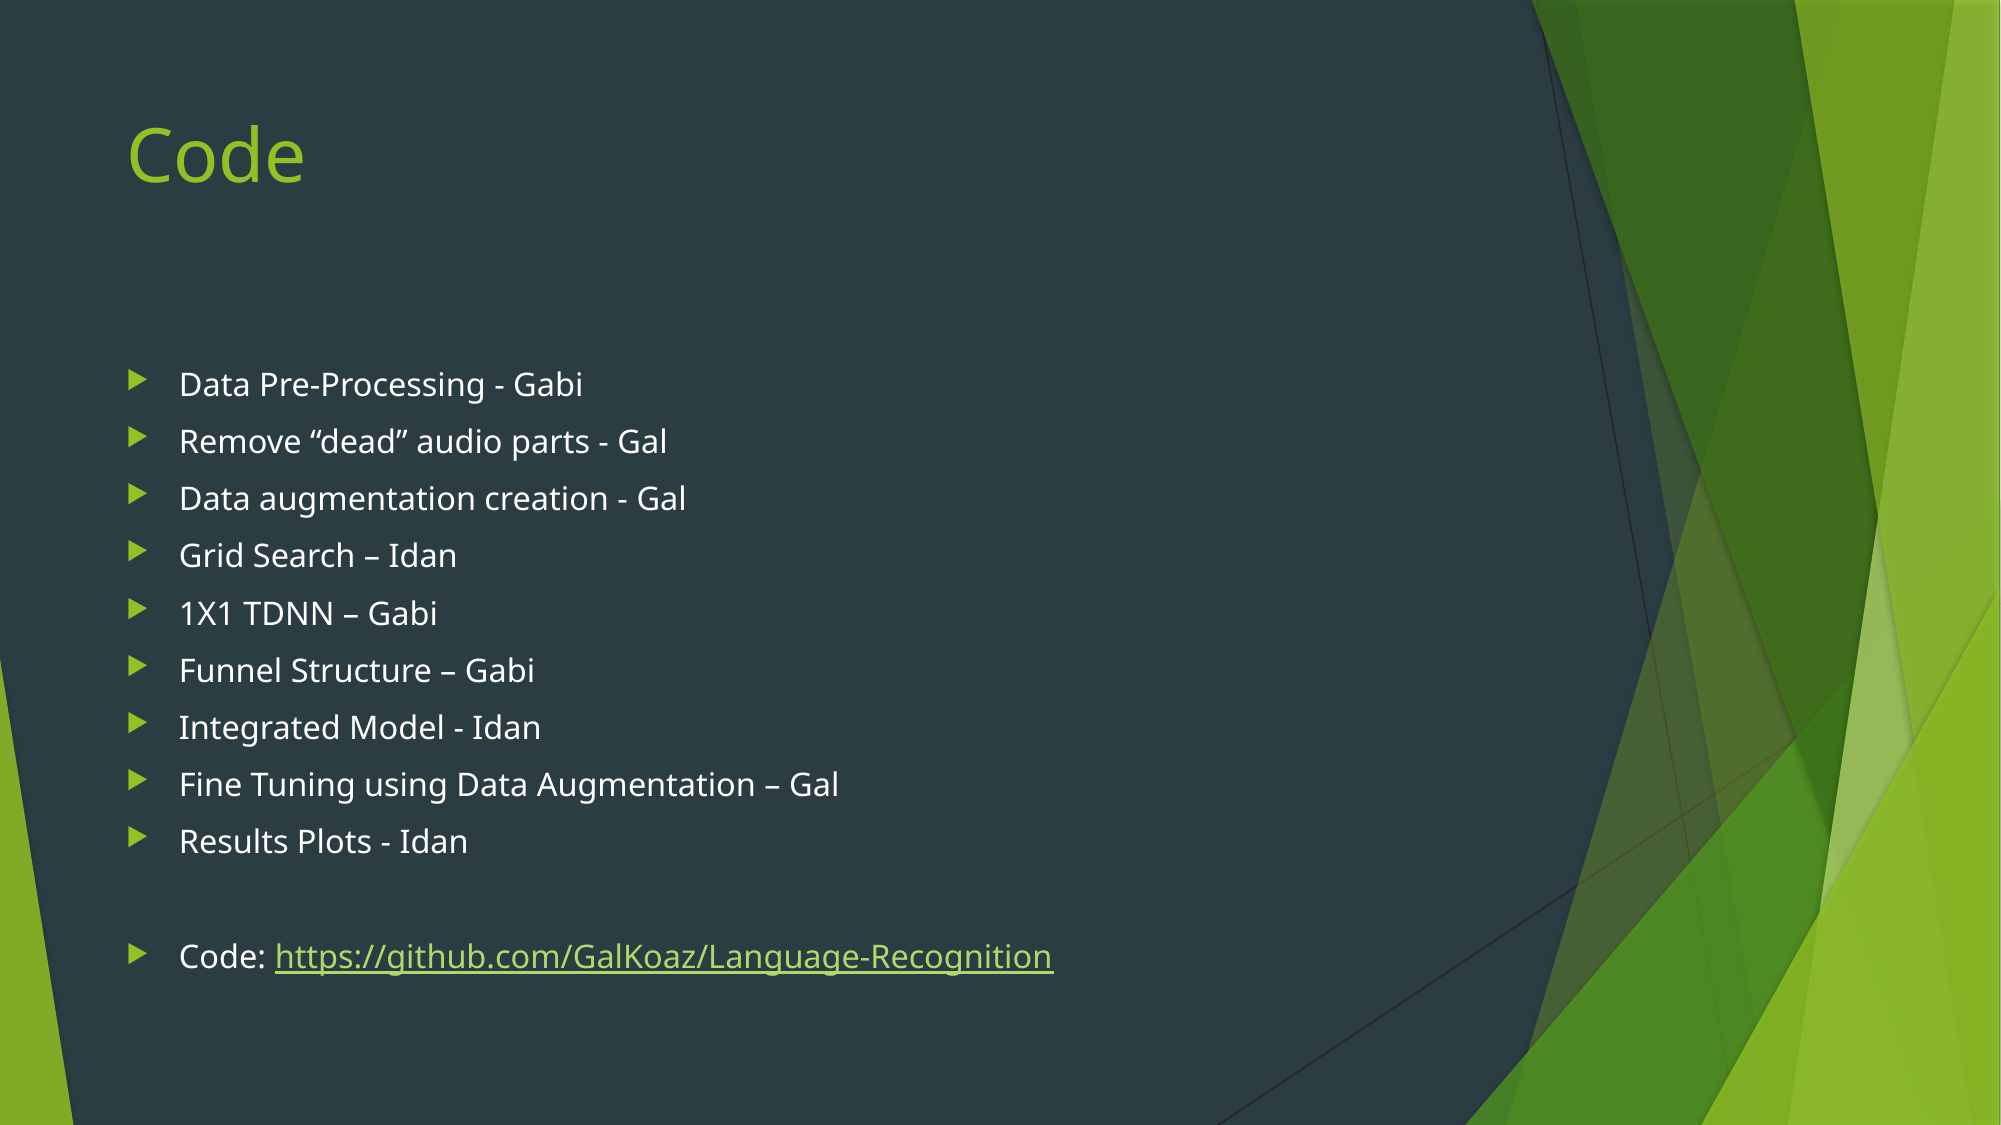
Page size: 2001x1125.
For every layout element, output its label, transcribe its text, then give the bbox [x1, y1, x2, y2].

title Code [111, 99, 1522, 317]
list Data Pre-Processing - Gabi Remove “dead” audio parts - Gal Data augmentation creation - Gal Grid Search – Idan 1X1 TDNN – Gabi Funnel Structure – Gabi Integrated Model - Idan Fine Tuning using Data Augmentation – Gal Results Plots - Idan Code: https://github.com/GalKoaz/Language-Recognition [111, 356, 1522, 993]
